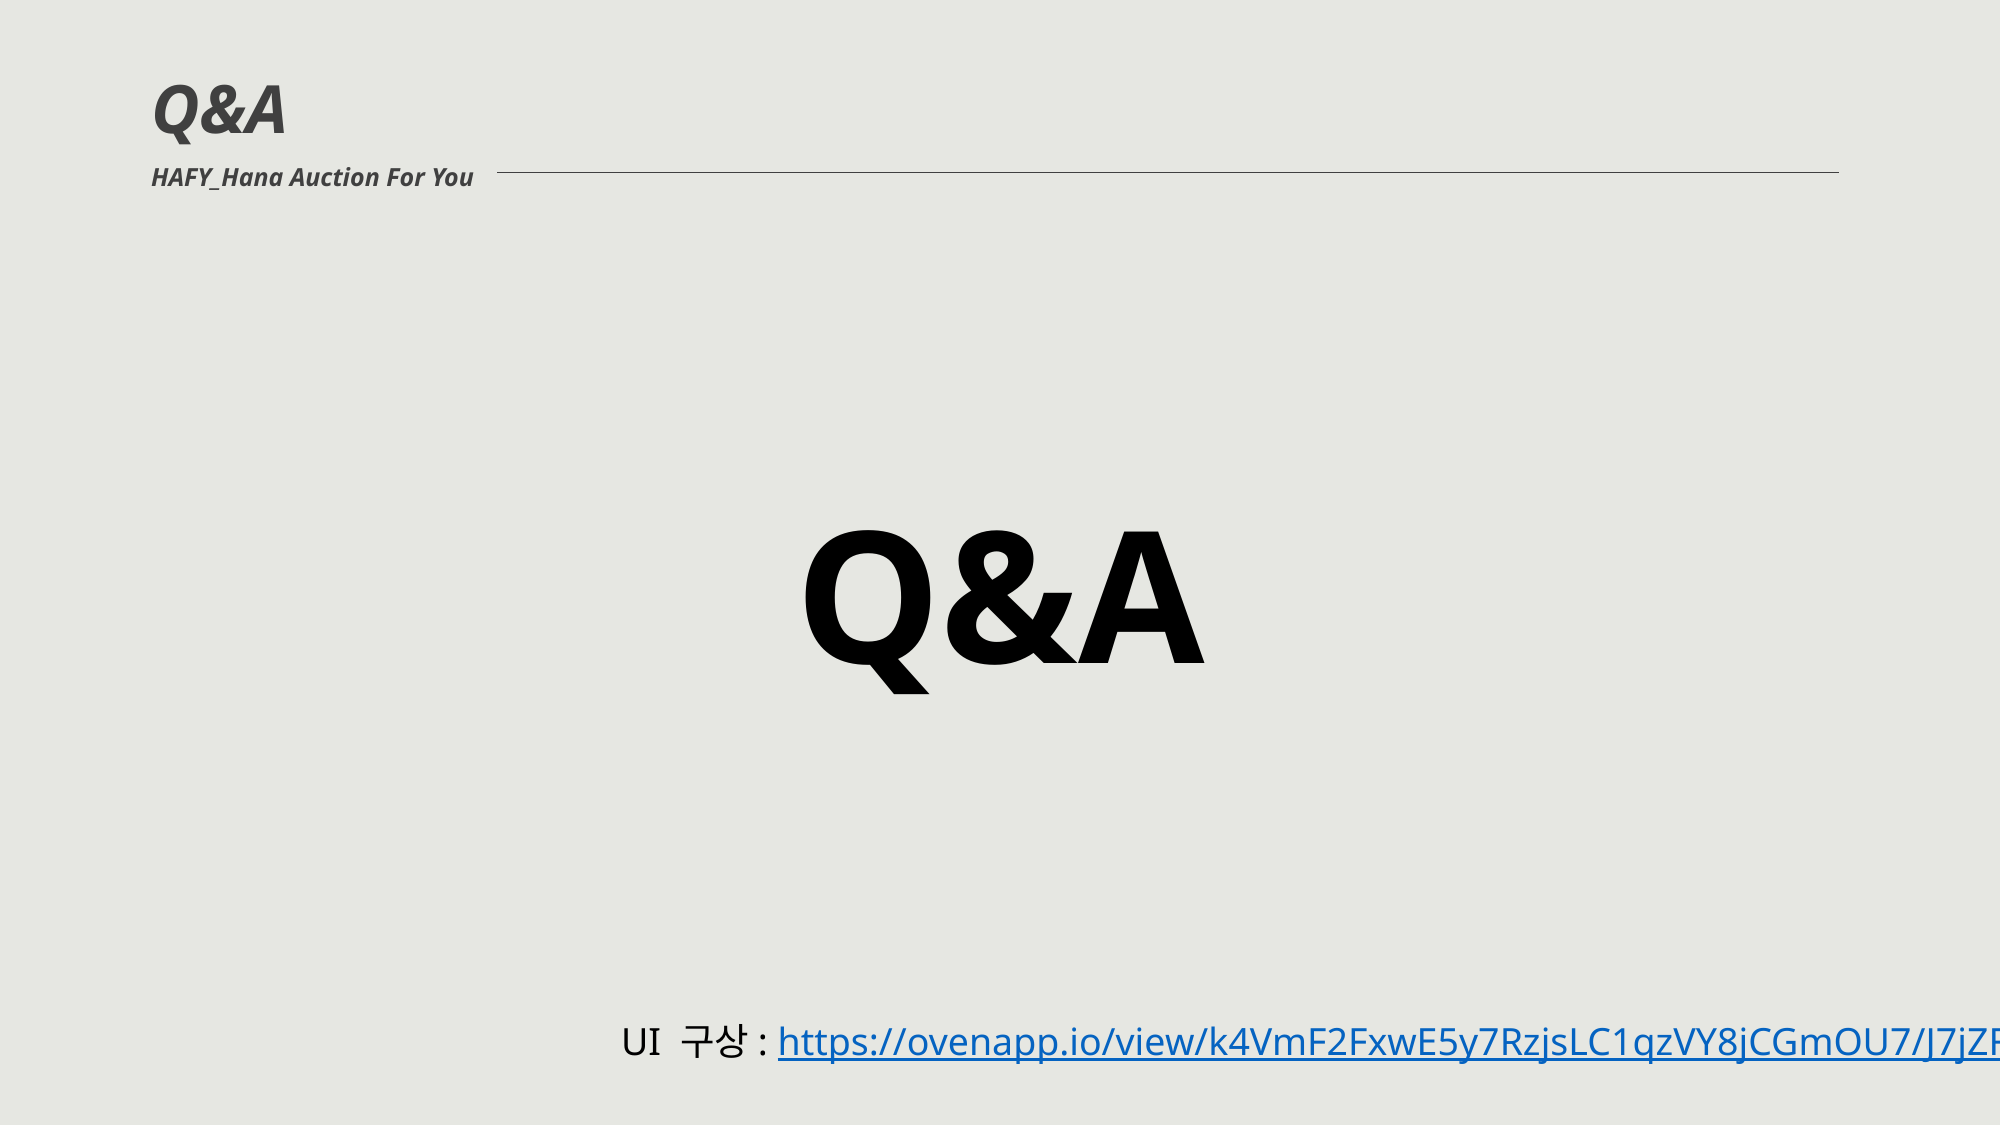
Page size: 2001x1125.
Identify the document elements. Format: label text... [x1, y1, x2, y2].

text_box Q&A HAFY_Hana Auction For You [136, 19, 940, 199]
text_box Q&A [780, 472, 1220, 708]
text_box UI 구상: https://ovenapp.io/view/k4VmF2FxwE5y7RzjsLC1qzVY8jCGmOU7/J7jZF [606, 1010, 2000, 1077]
